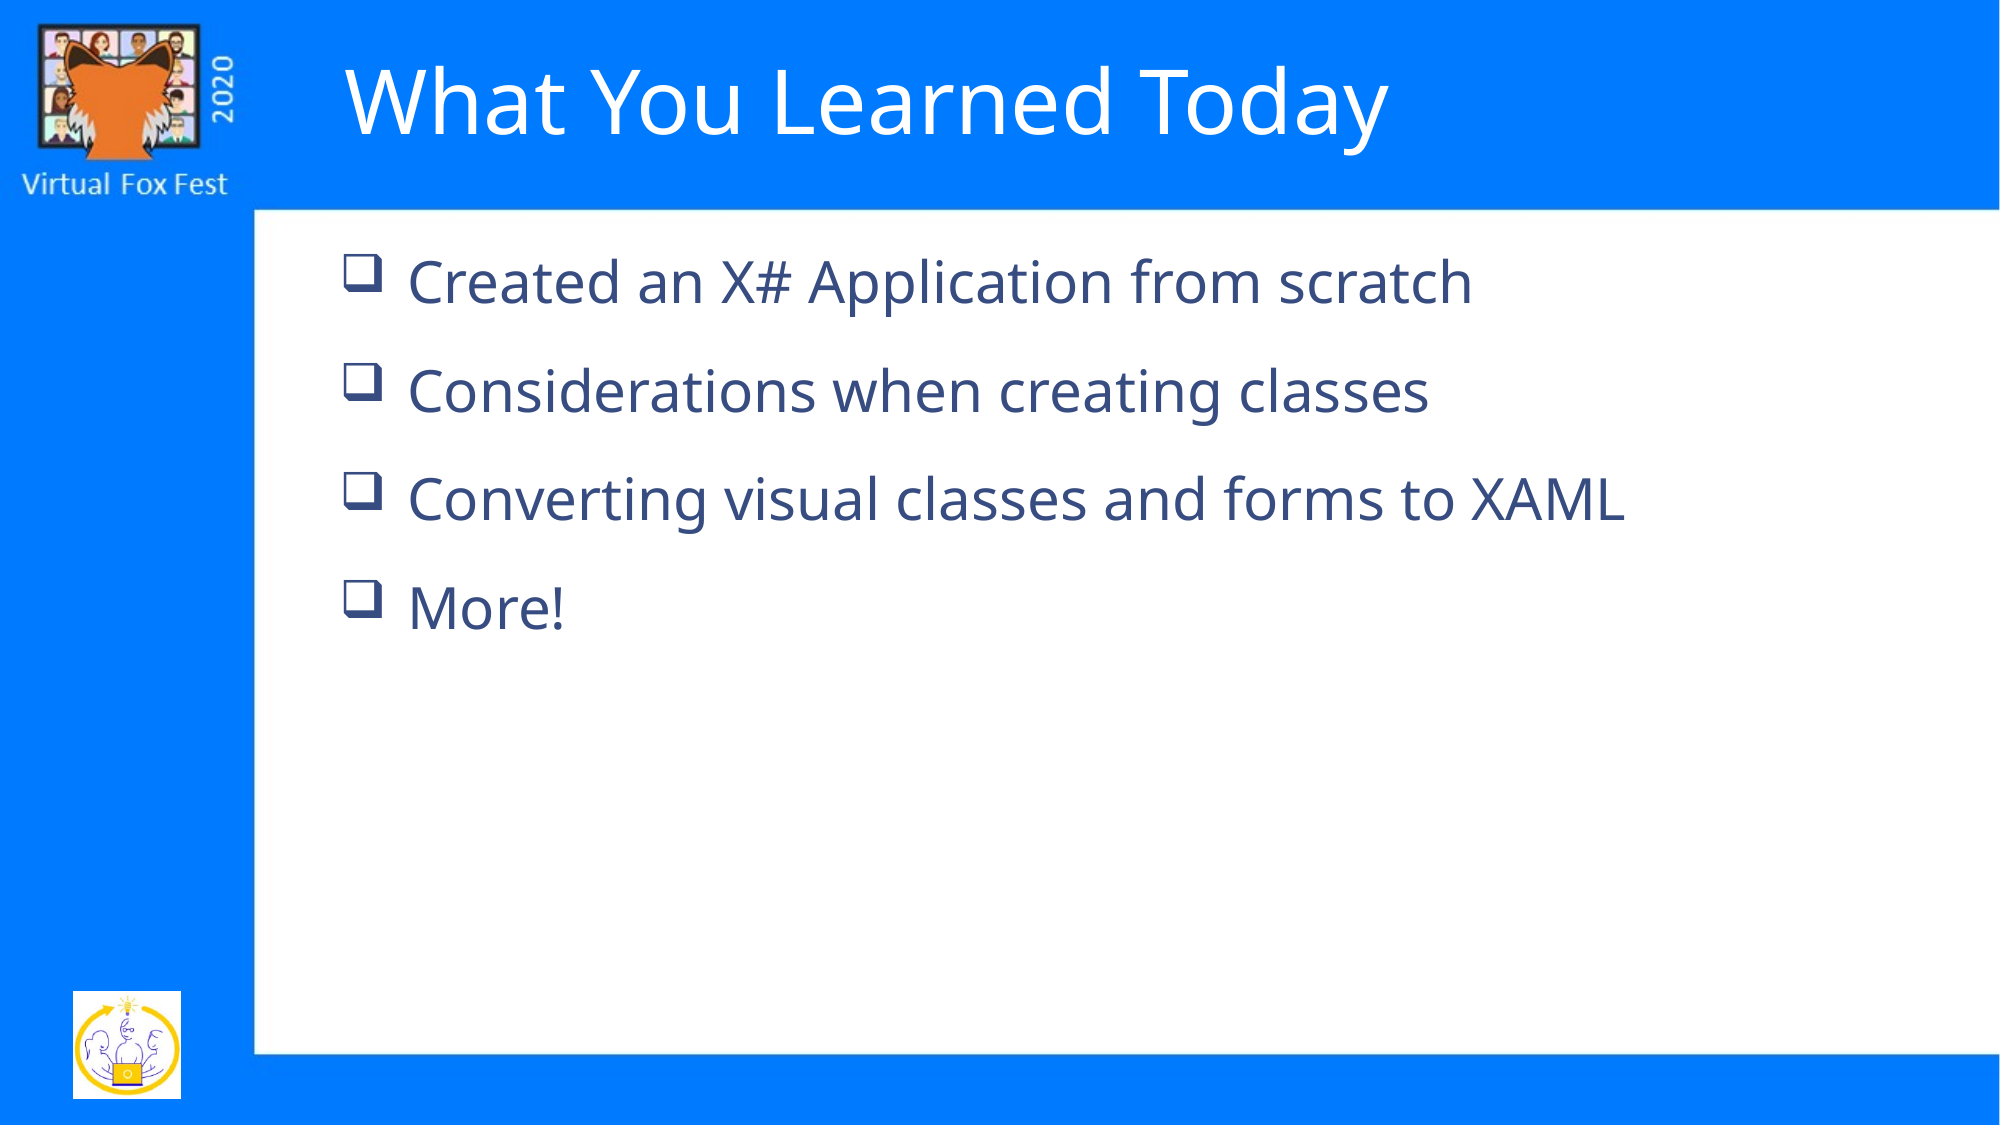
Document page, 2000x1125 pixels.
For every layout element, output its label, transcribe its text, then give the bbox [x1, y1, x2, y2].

list Created an X# Application from scratch Considerations when creating classes Converting visual classes and forms to XAML More! [324, 237, 1912, 1000]
title What You Learned Today [324, 50, 1913, 163]
picture [0, 0, 2000, 1125]
